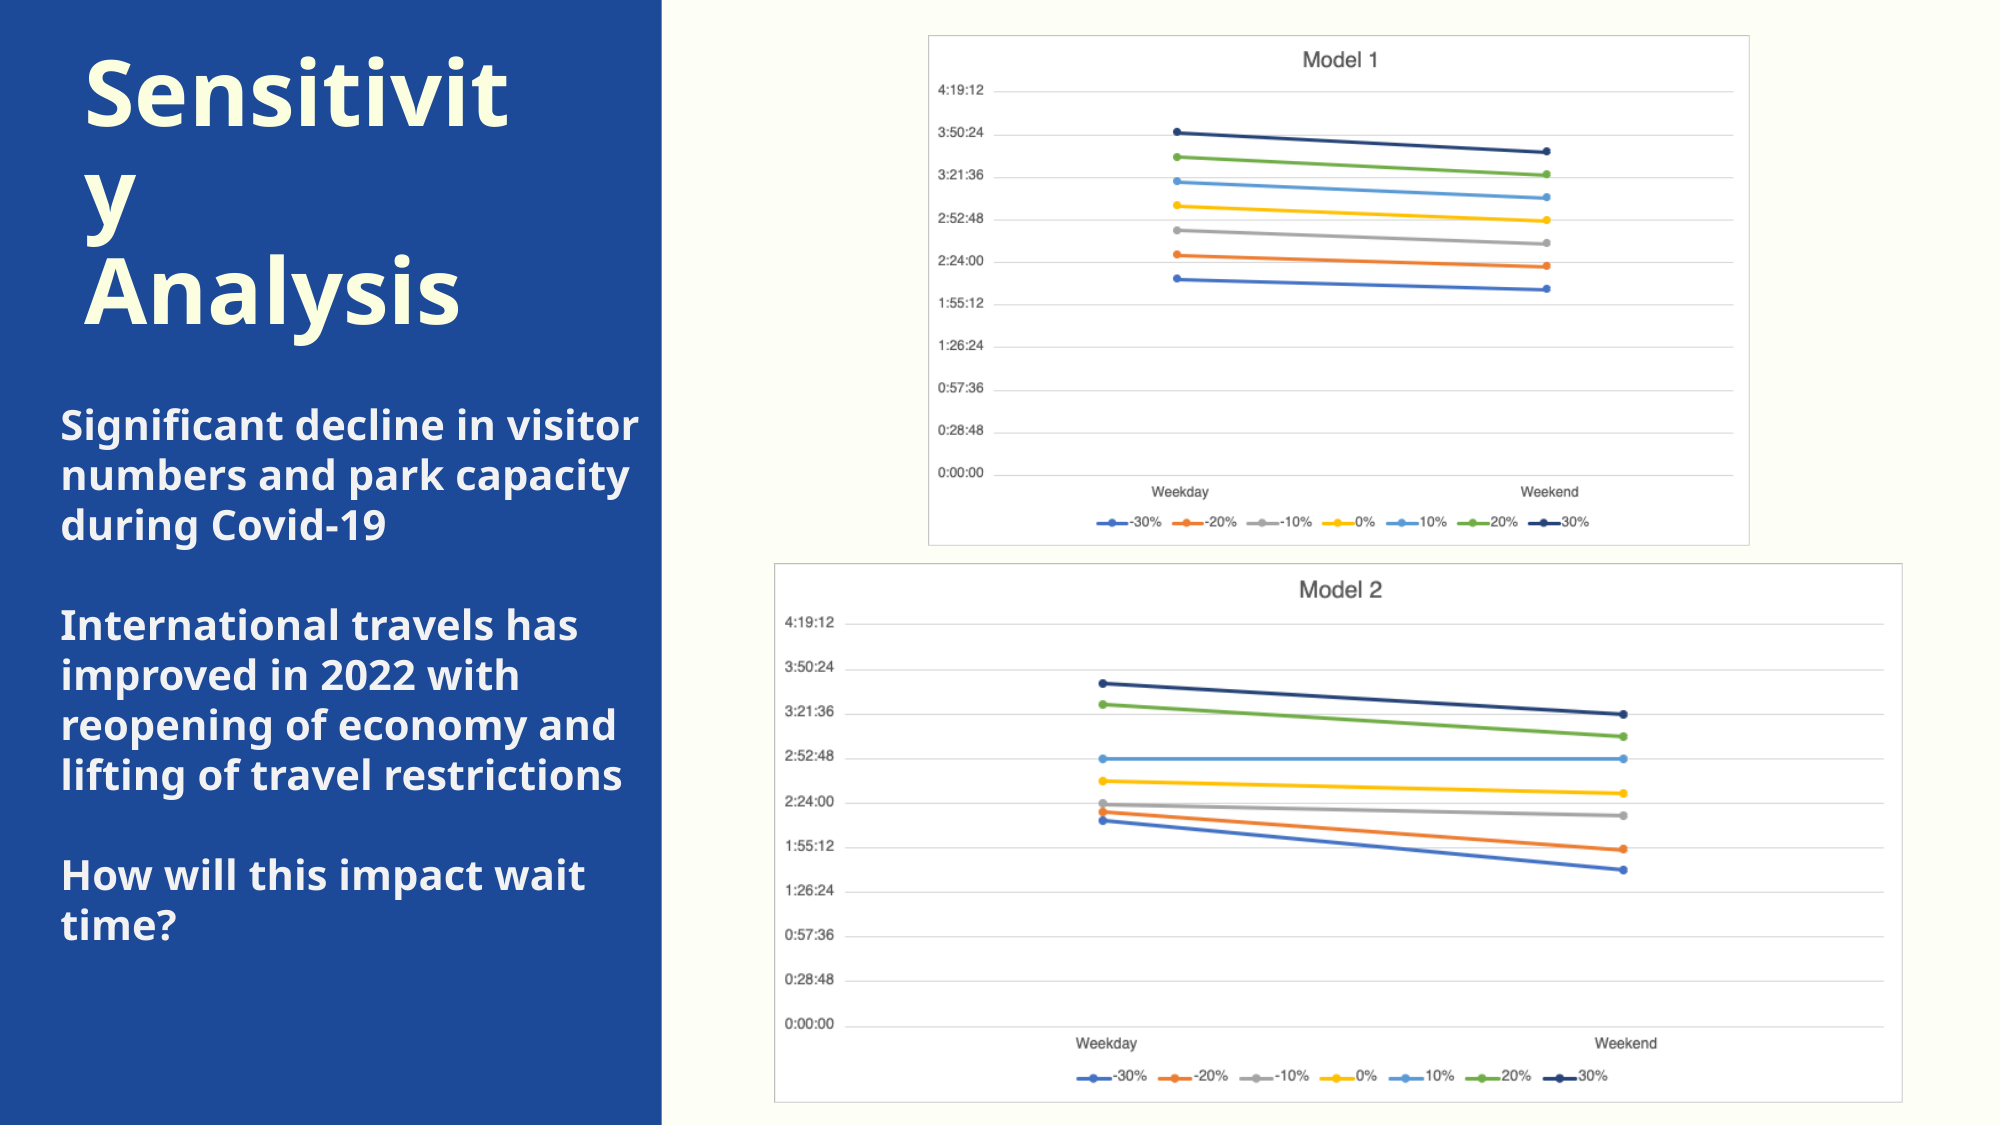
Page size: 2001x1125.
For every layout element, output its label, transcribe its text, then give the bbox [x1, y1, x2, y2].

text_box Sensitivity Analysis [69, 106, 529, 286]
text_box Significant decline in visitor numbers and park capacity during Covid-19 International travels has improved in 2022 with reopening of economy and lifting of travel restrictions How will this impact wait time? [45, 391, 662, 1057]
picture [773, 562, 1903, 1103]
picture [927, 33, 1750, 546]
text_box [0, 0, 663, 1125]
